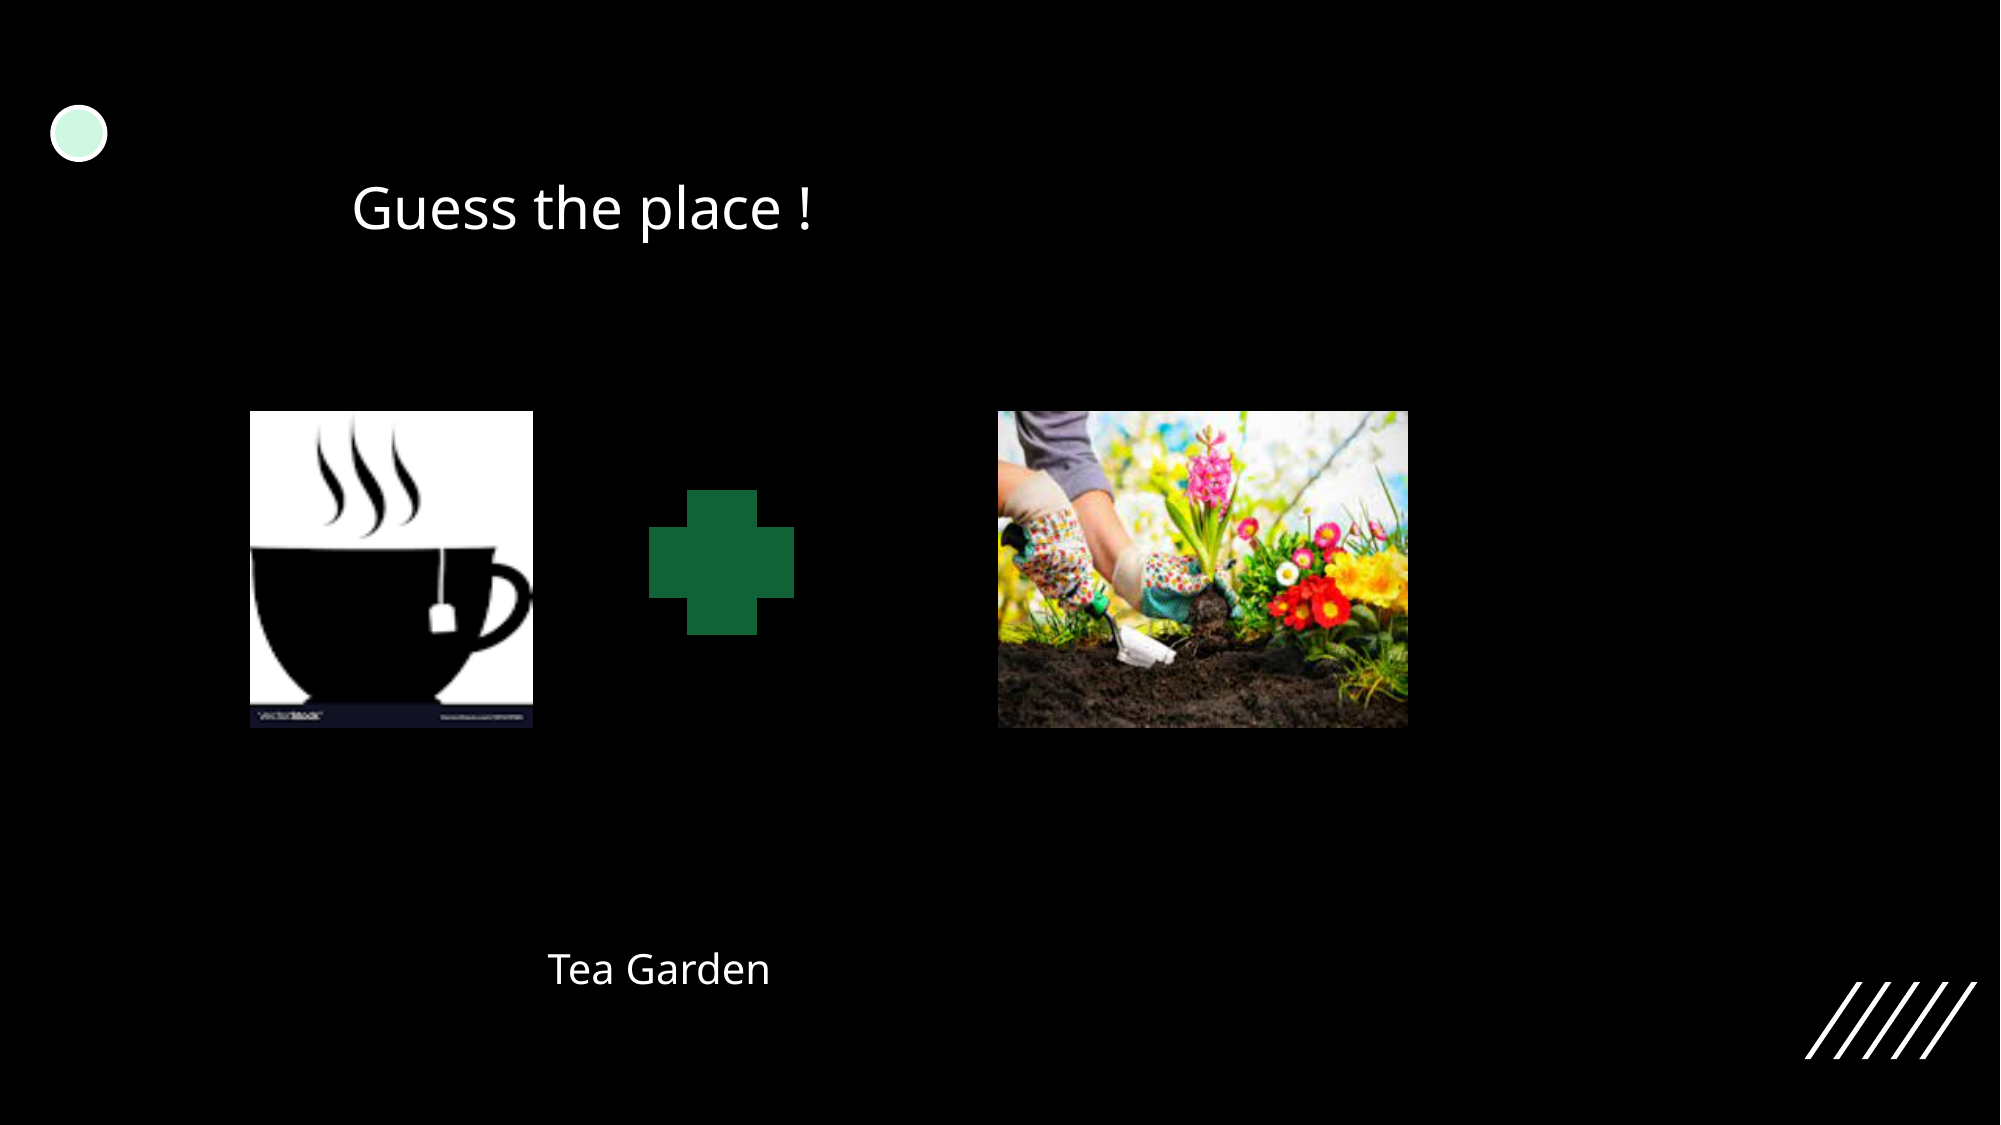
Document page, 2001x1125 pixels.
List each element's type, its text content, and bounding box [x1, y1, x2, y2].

picture [998, 411, 1408, 728]
text_box Tea Garden [532, 932, 1533, 1001]
text_box [646, 486, 798, 638]
text_box Guess the place ! [336, 163, 1336, 249]
picture [250, 411, 533, 728]
